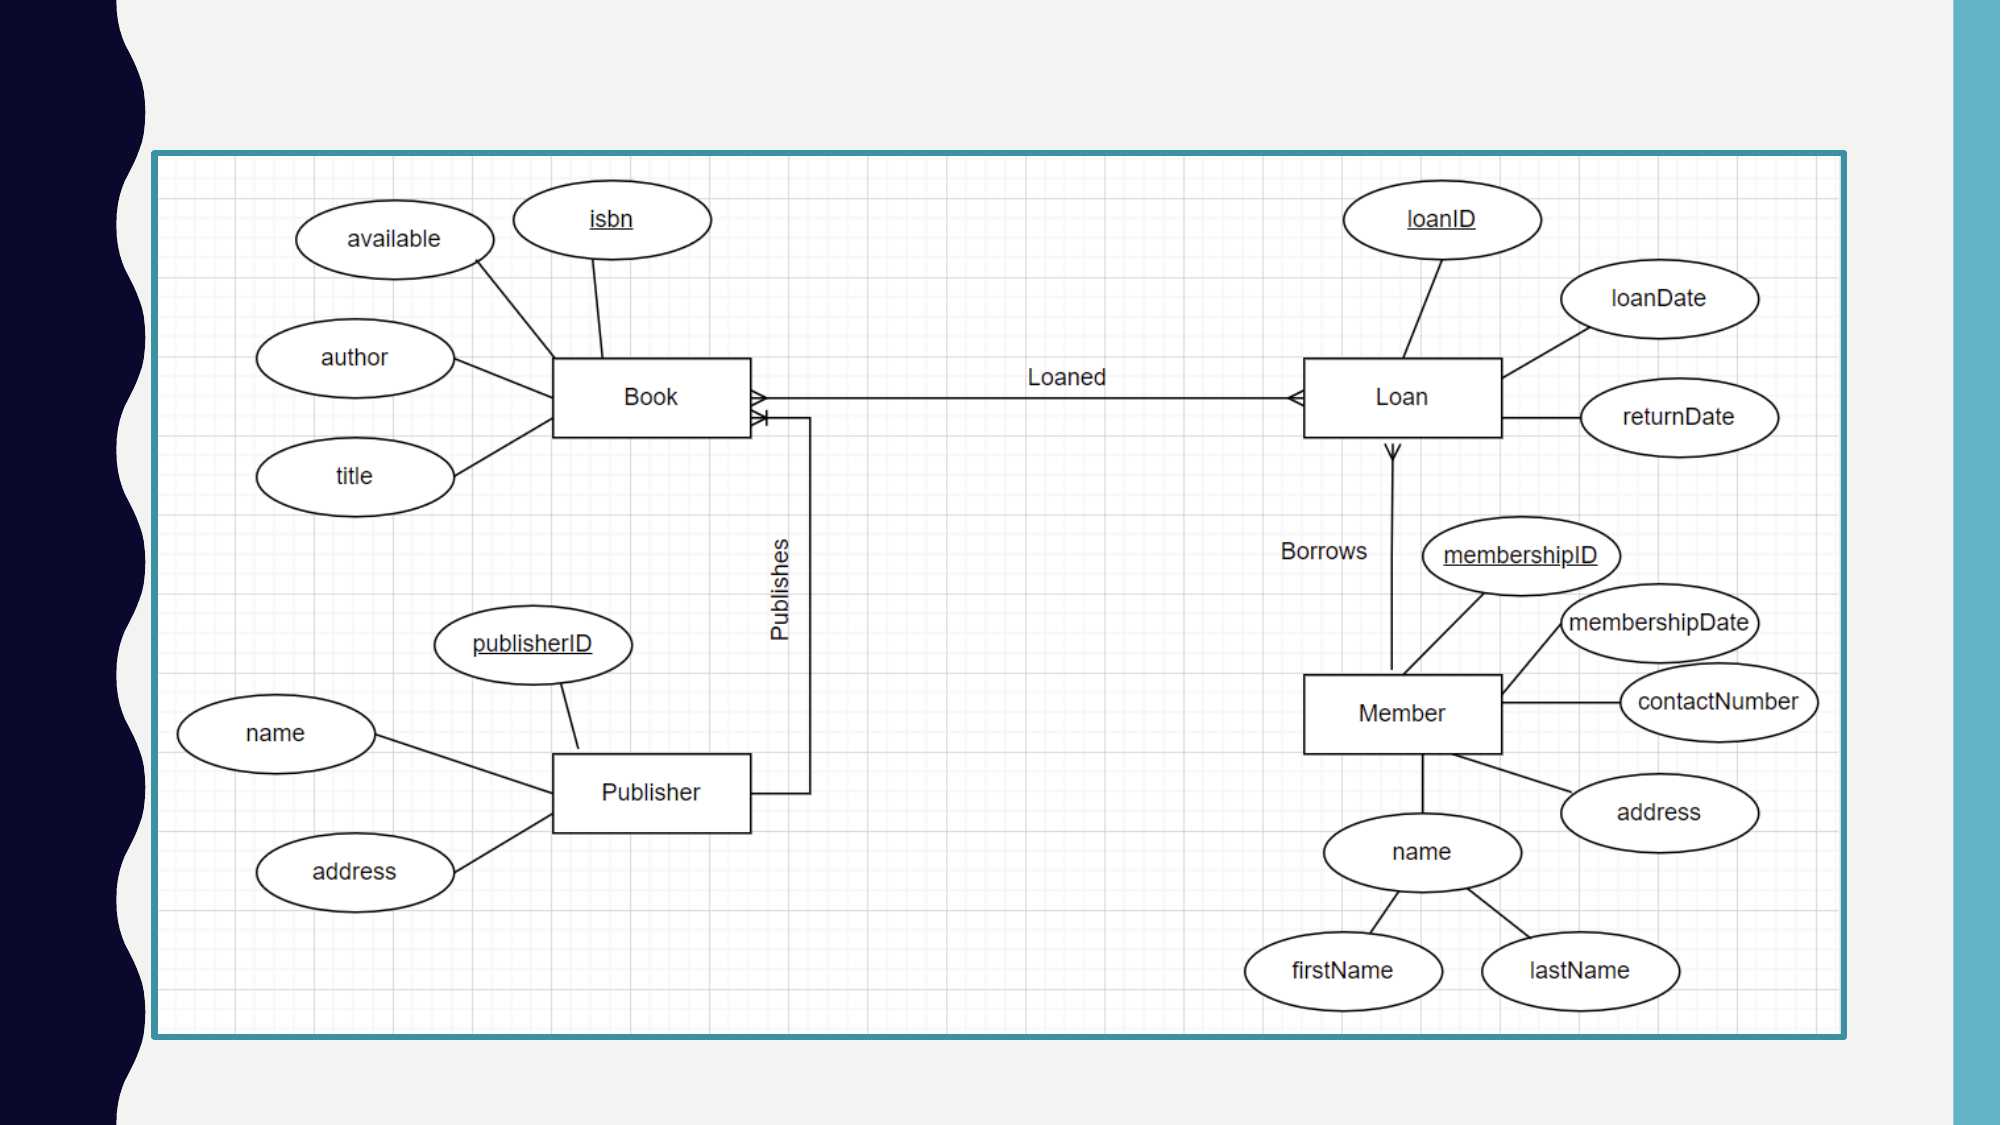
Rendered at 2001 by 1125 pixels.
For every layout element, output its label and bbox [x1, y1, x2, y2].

picture [157, 156, 1841, 1034]
